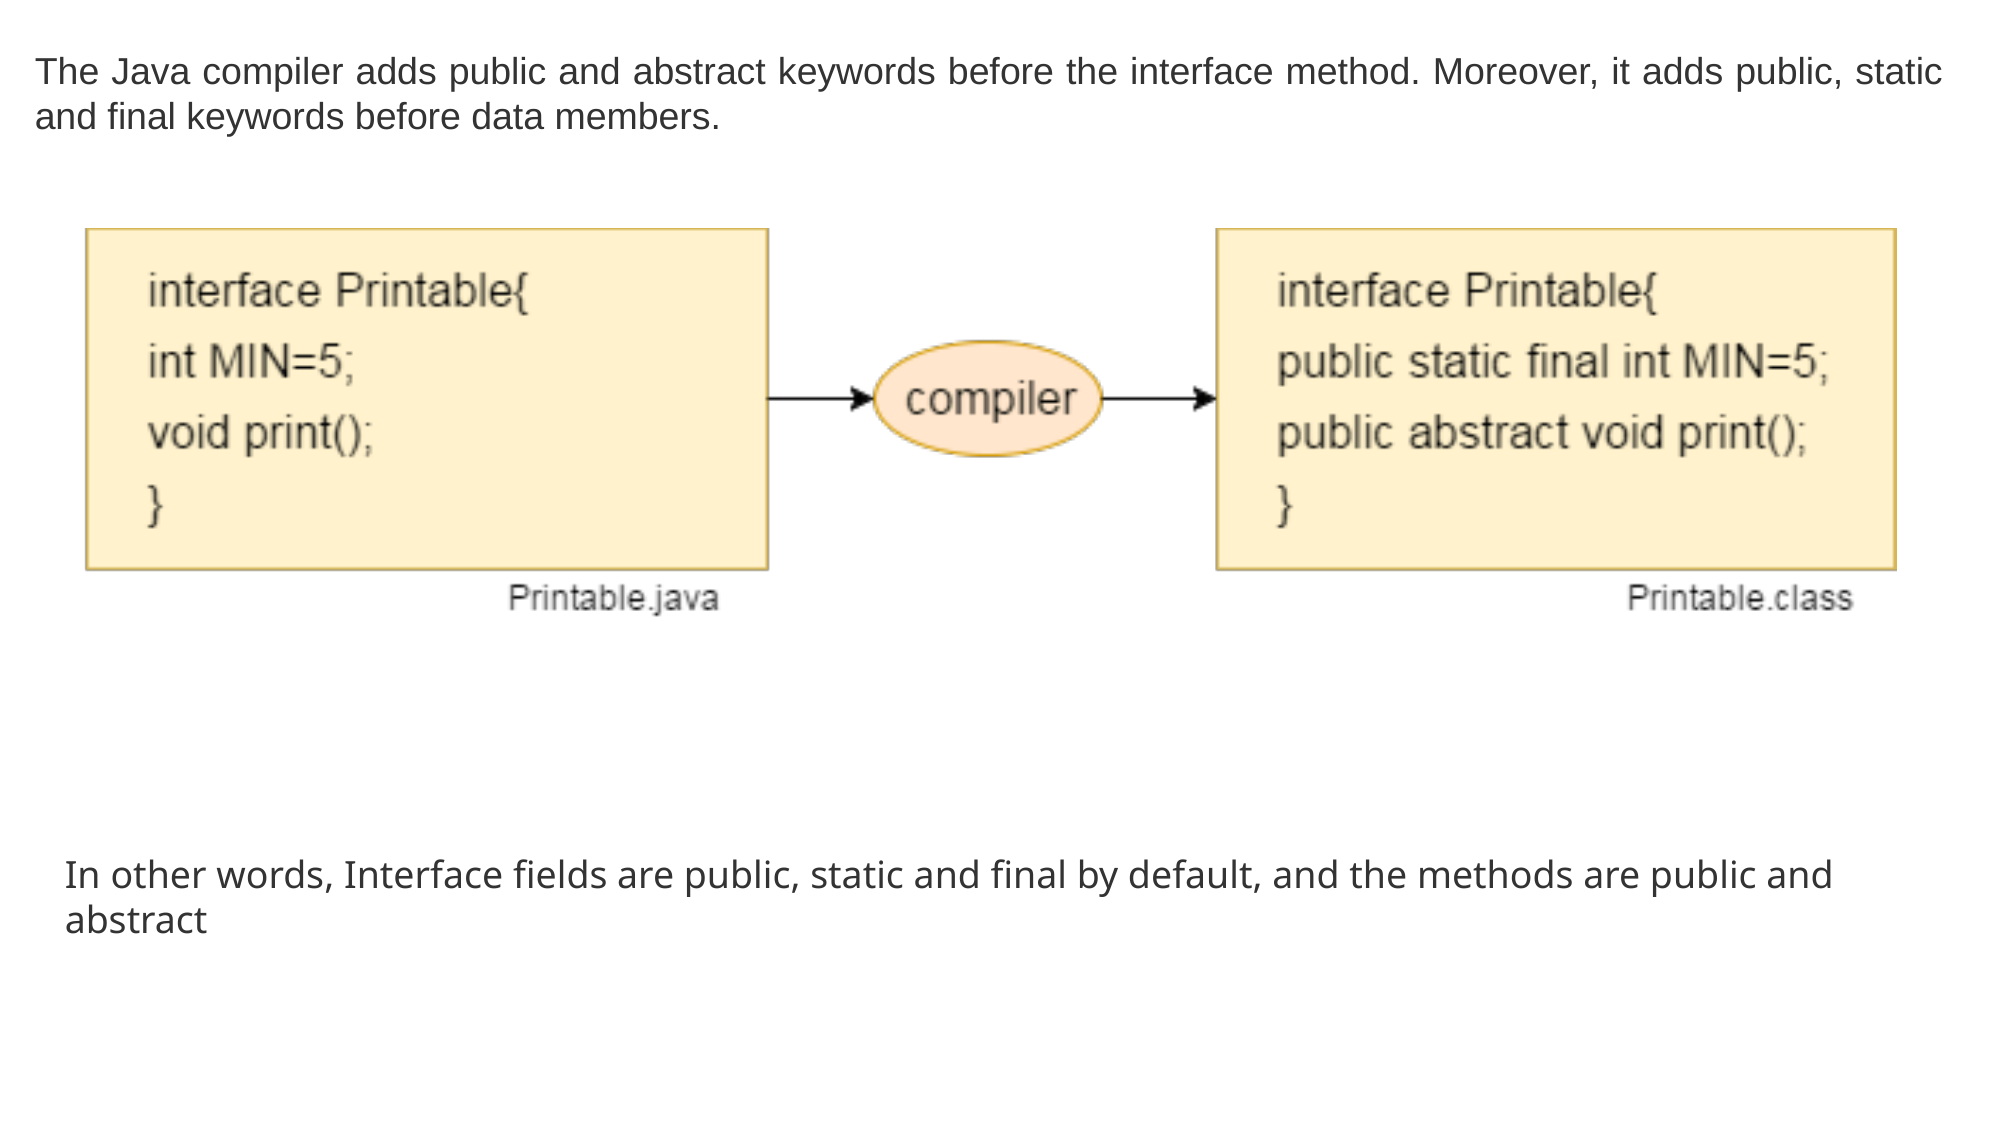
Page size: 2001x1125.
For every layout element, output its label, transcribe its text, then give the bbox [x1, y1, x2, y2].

text_box The Java compiler adds public and abstract keywords before the interface method. Moreover, it adds public, static and final keywords before data members. [19, 40, 1959, 145]
picture [81, 227, 1897, 628]
text_box In other words, Interface fields are public, static and final by default, and the methods are public and abstract [49, 843, 1959, 949]
